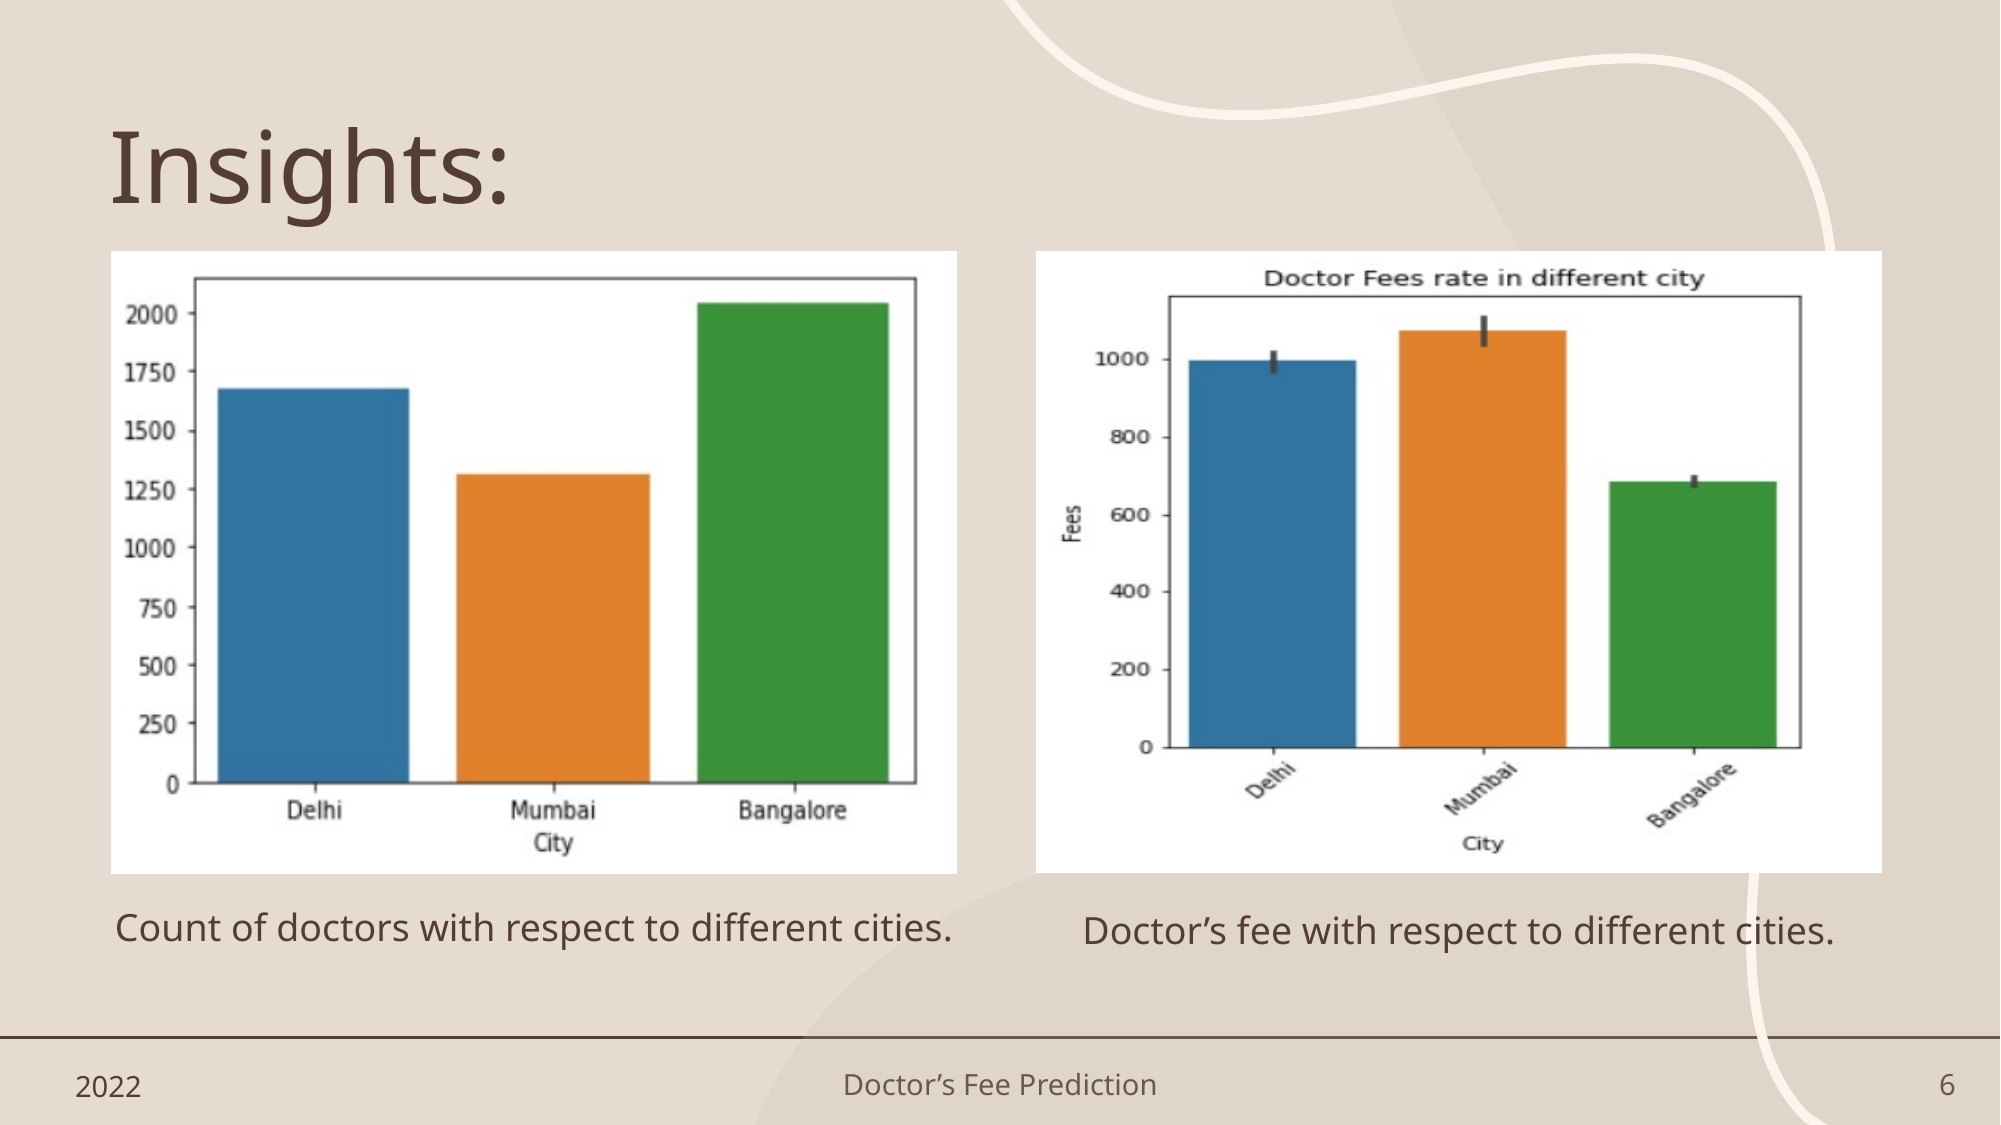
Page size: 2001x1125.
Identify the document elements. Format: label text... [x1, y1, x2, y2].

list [111, 251, 957, 874]
footer Doctor’s Fee Prediction [718, 1060, 1283, 1112]
slide_number 6 [1808, 1060, 1971, 1112]
title Insights: [94, 115, 1820, 227]
text_box Count of doctors with respect to different cities. [100, 896, 969, 957]
picture [1036, 251, 1882, 873]
text_box Doctor’s fee with respect to different cities. [1067, 899, 1851, 960]
slide_number 2022 [60, 1060, 222, 1112]
